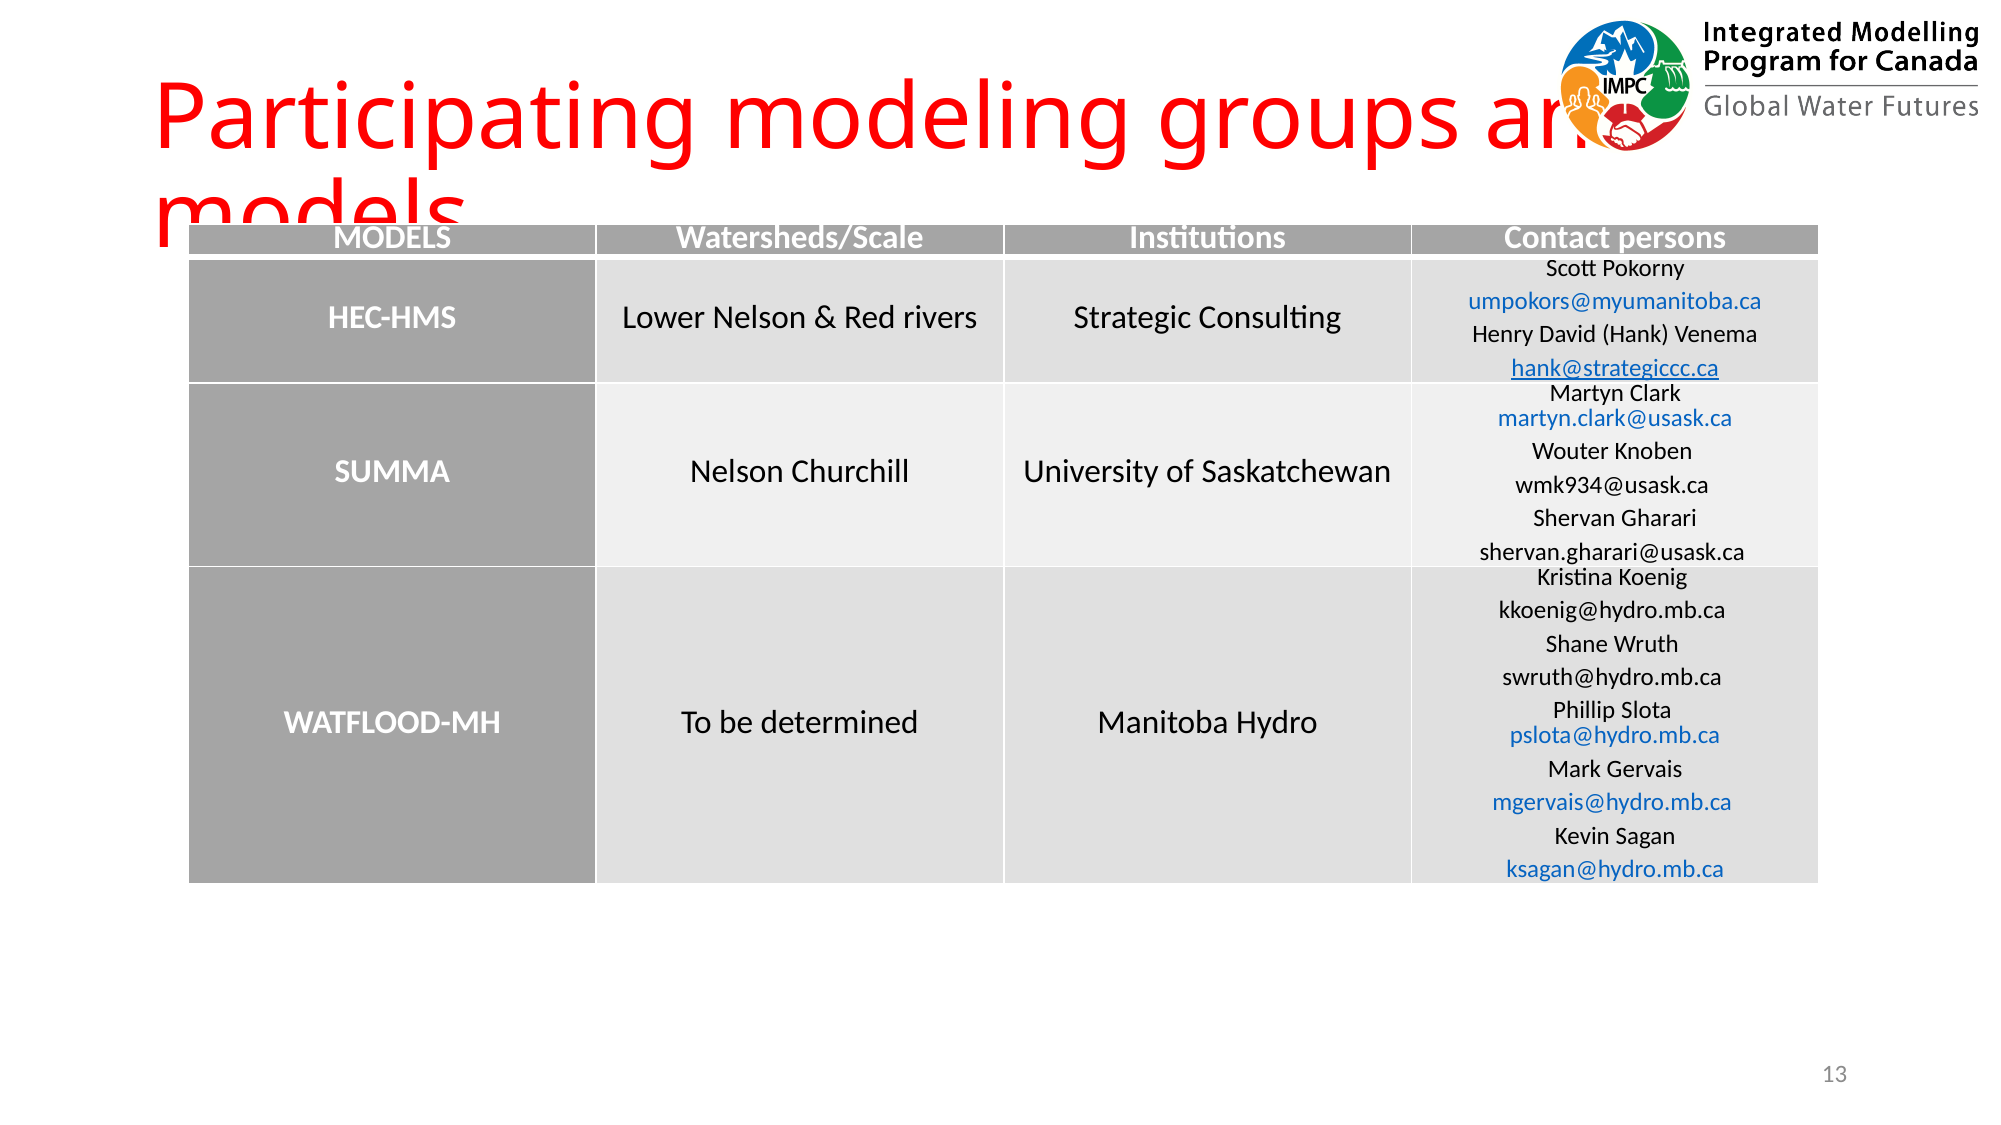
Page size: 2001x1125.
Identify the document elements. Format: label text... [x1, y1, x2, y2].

table_cell Nelson Churchill [597, 384, 1003, 566]
table_header Contact persons [1412, 225, 1818, 254]
picture [1557, 17, 1978, 154]
table_header MODELS [189, 225, 595, 254]
table_cell To be determined [597, 567, 1003, 883]
table_header Institutions [1005, 225, 1411, 254]
table_cell University of Saskatchewan [1005, 384, 1411, 566]
table_cell Lower Nelson & Red rivers [597, 260, 1003, 382]
title Participating modeling groups and models [137, 59, 1863, 278]
table_cell Strategic Consulting [1005, 260, 1411, 382]
table_cell Manitoba Hydro [1005, 567, 1411, 883]
slide_number 13 [1412, 1042, 1863, 1103]
table_cell Martyn Clark martyn.clark@usask.ca Wouter Knoben wmk934@usask.ca Shervan Gharari shervan.gharari@usask.ca [1412, 384, 1818, 566]
table_header Watersheds/Scale [597, 225, 1003, 254]
table_cell HEC-HMS [189, 260, 595, 382]
table_cell Scott Pokorny umpokors@myumanitoba.ca Henry David (Hank) Venema hank@strategiccc.ca [1412, 260, 1818, 382]
table_cell Kristina Koenig kkoenig@hydro.mb.ca Shane Wruth swruth@hydro.mb.ca Phillip Slota pslota@hydro.mb.ca Mark Gervais mgervais@hydro.mb.ca Kevin Sagan ksagan@hydro.mb.ca [1412, 567, 1818, 883]
table_cell WATFLOOD-MH [189, 567, 595, 883]
table_cell SUMMA [189, 384, 595, 566]
